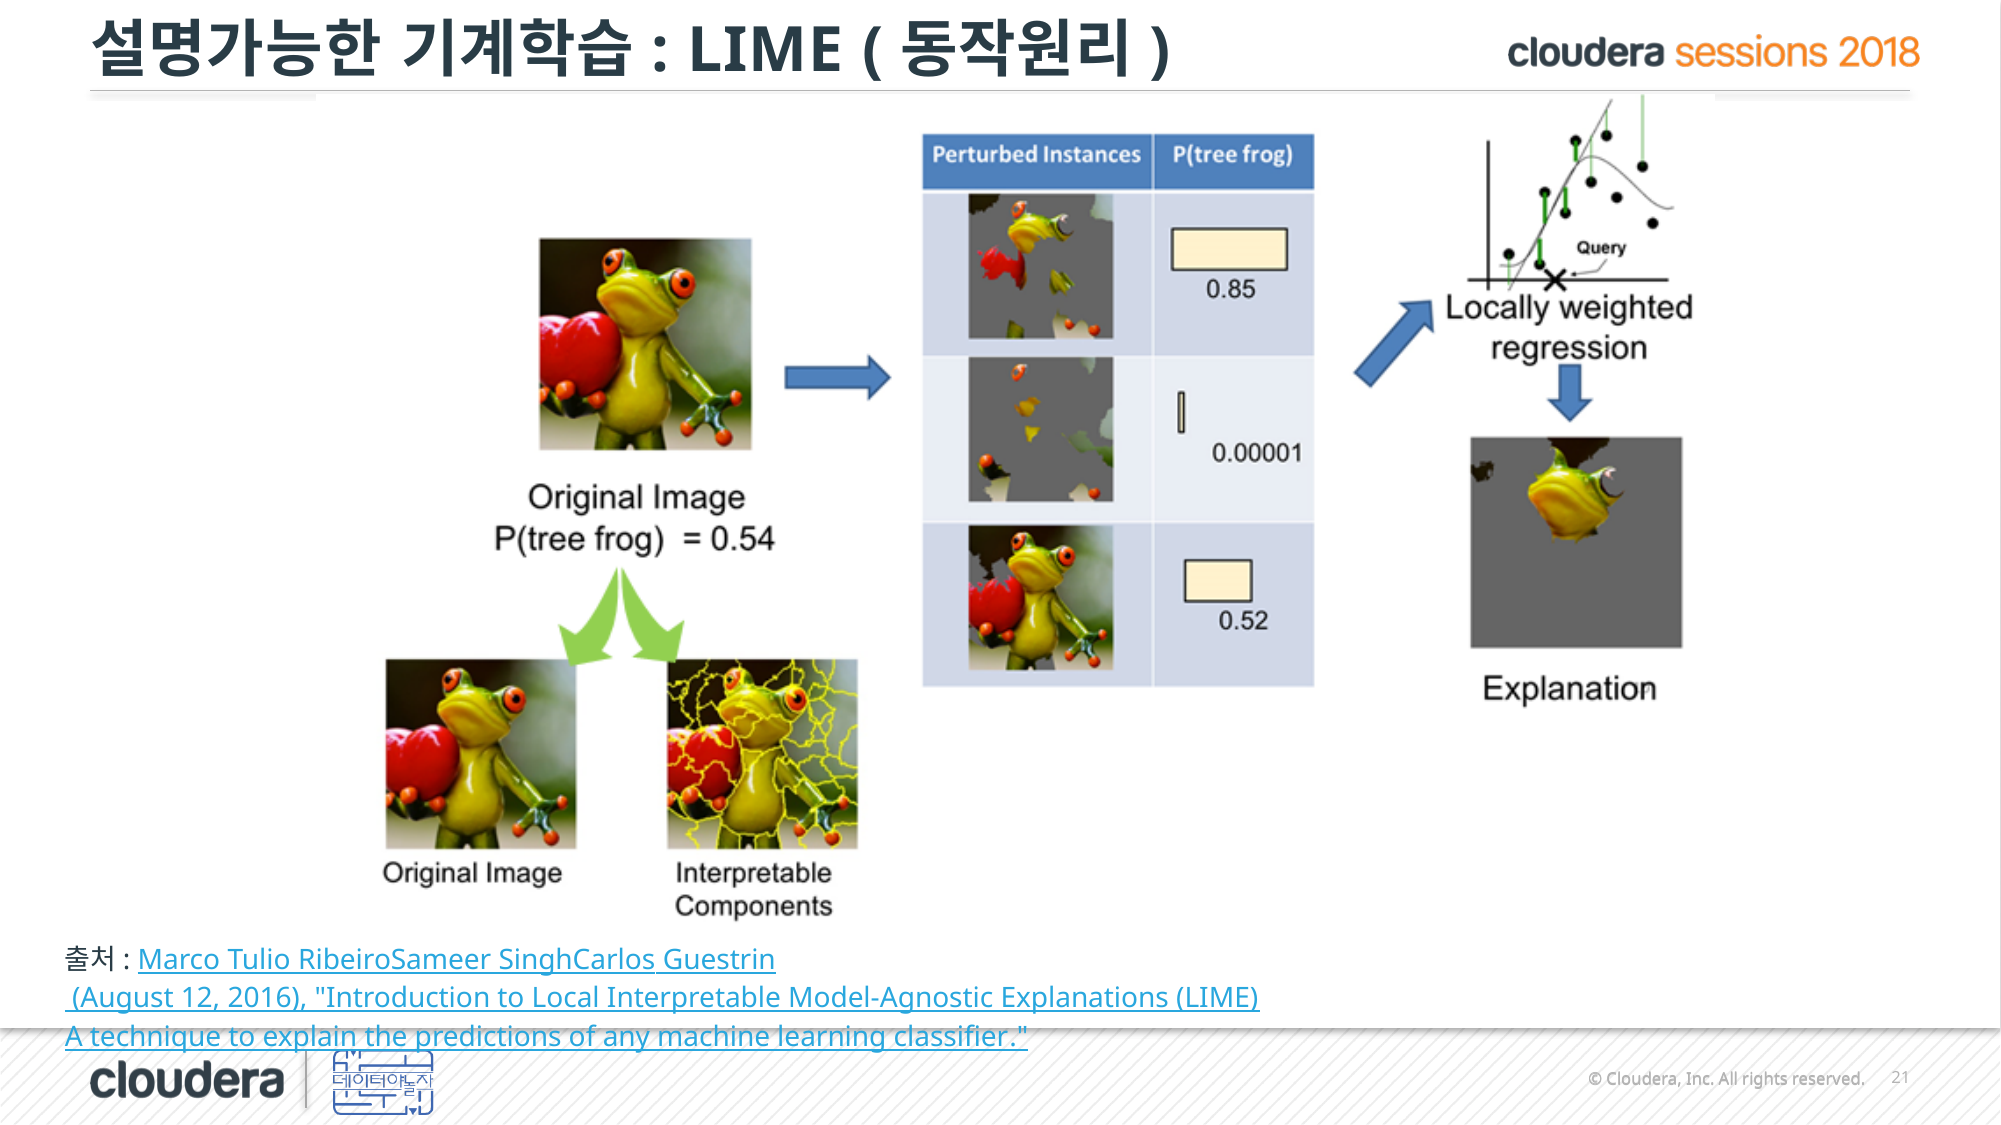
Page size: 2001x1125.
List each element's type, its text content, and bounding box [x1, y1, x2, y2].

text_box 출처: Marco Tulio RibeiroSameer SinghCarlos Guestrin (August 12, 2016), "Introduction to Local Interpretable Model-Agnostic Explanations (LIME) A technique to explain the predictions of any machine learning classifier." [50, 934, 1972, 1064]
picture [1910, 22, 1920, 81]
picture [316, 94, 1716, 939]
title 설명가능한 기계학습: LIME (동작원리) [90, 0, 1910, 92]
picture [0, 1028, 2001, 1125]
